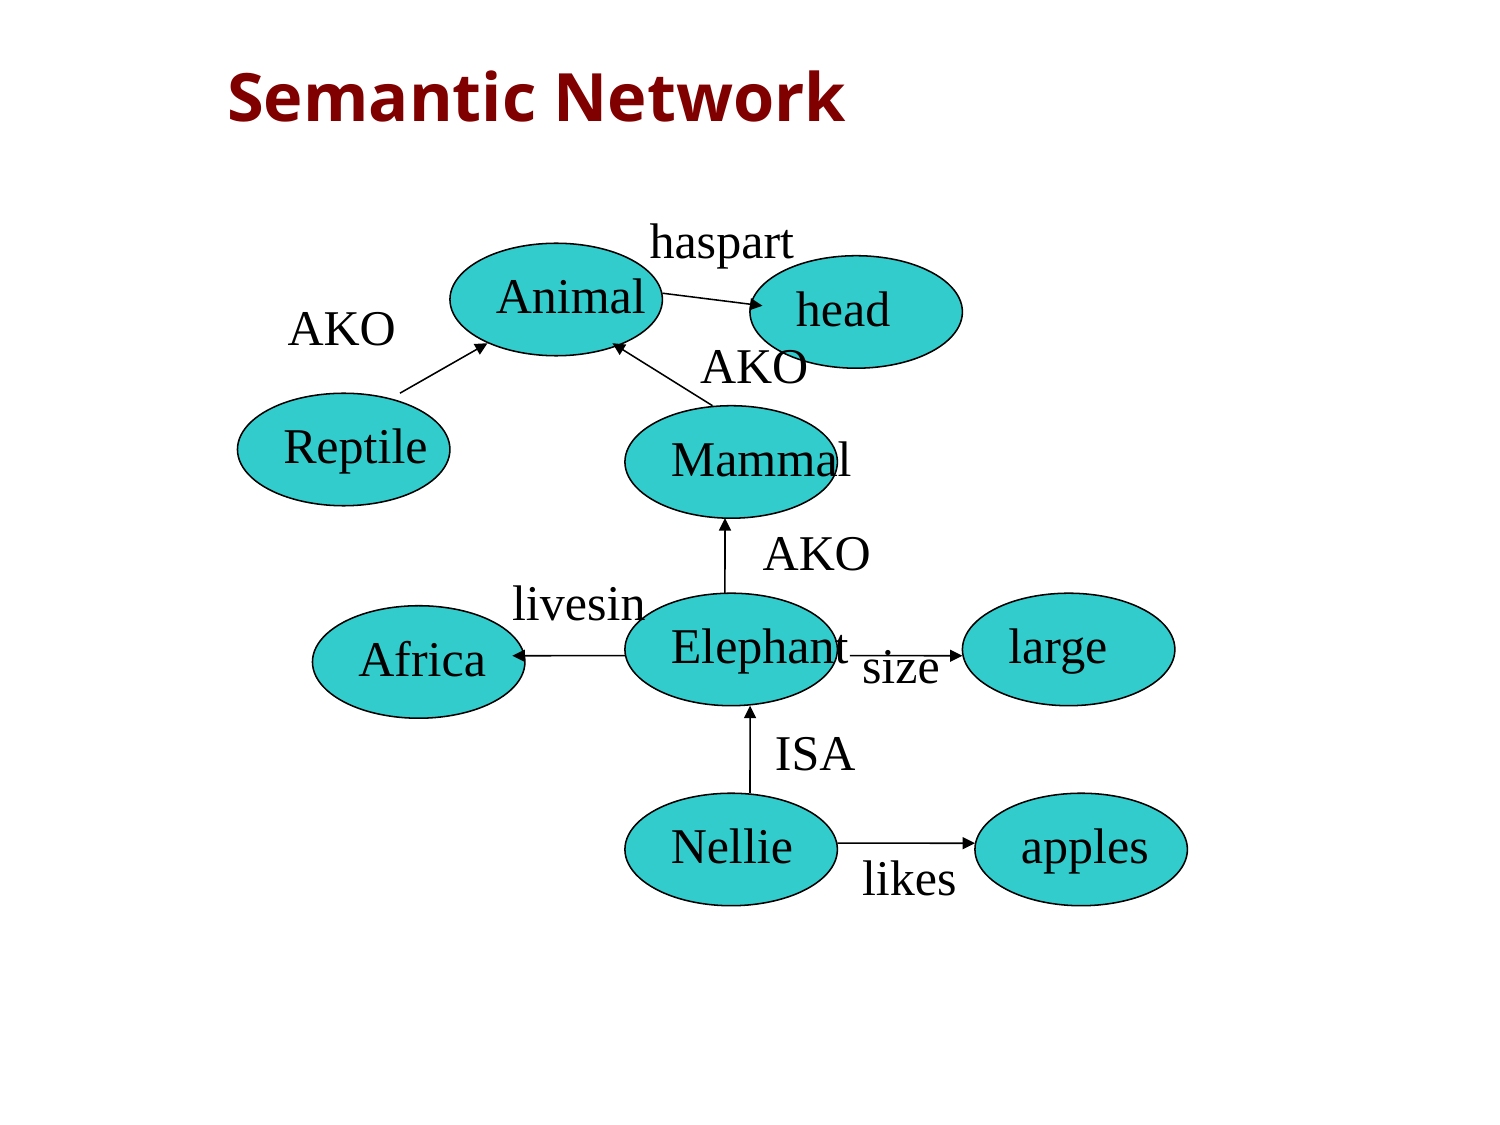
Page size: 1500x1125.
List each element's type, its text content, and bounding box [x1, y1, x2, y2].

title Semantic Network [212, 37, 1458, 153]
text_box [237, 212, 1188, 925]
